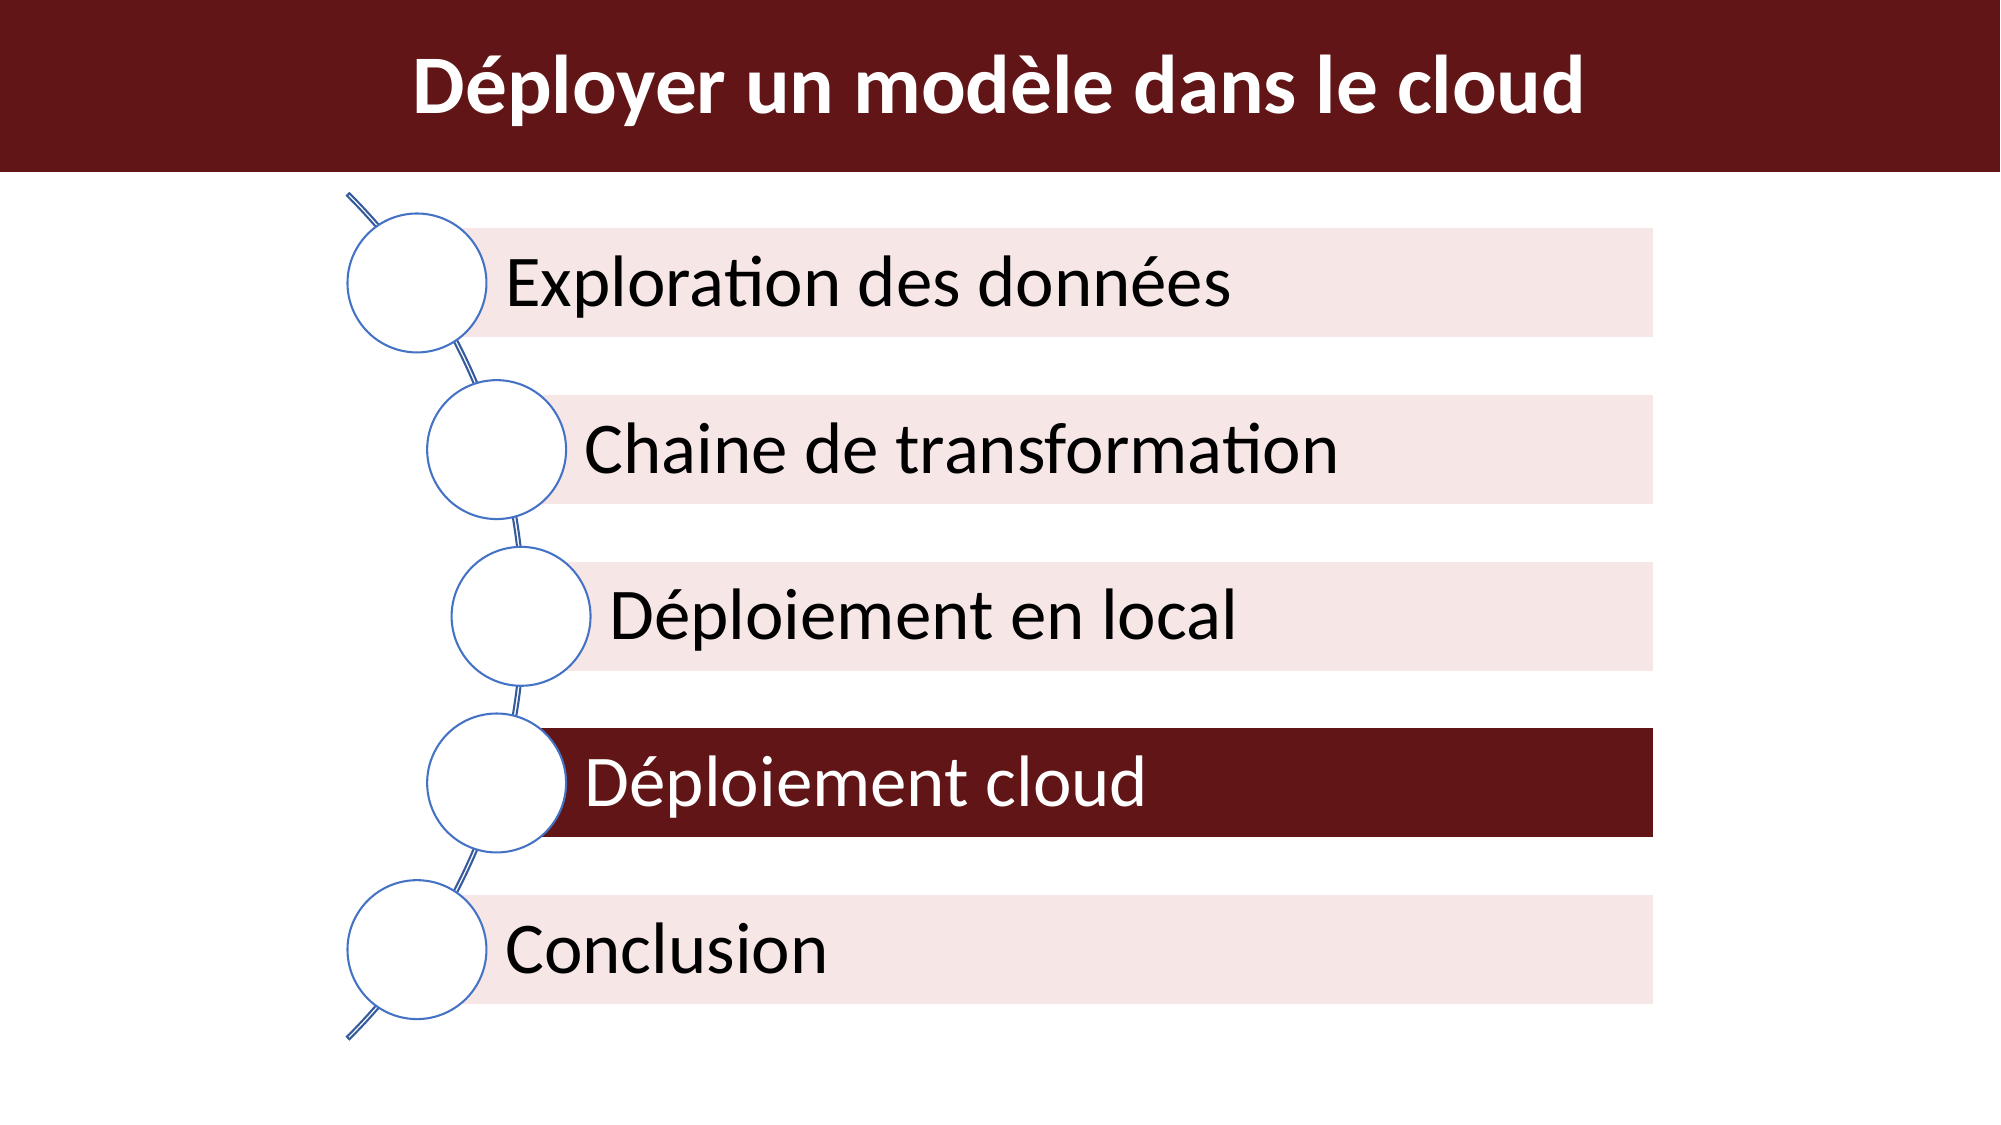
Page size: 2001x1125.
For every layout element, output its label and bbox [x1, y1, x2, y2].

picture [0, 0, 2000, 172]
text_box [333, 171, 1667, 1061]
